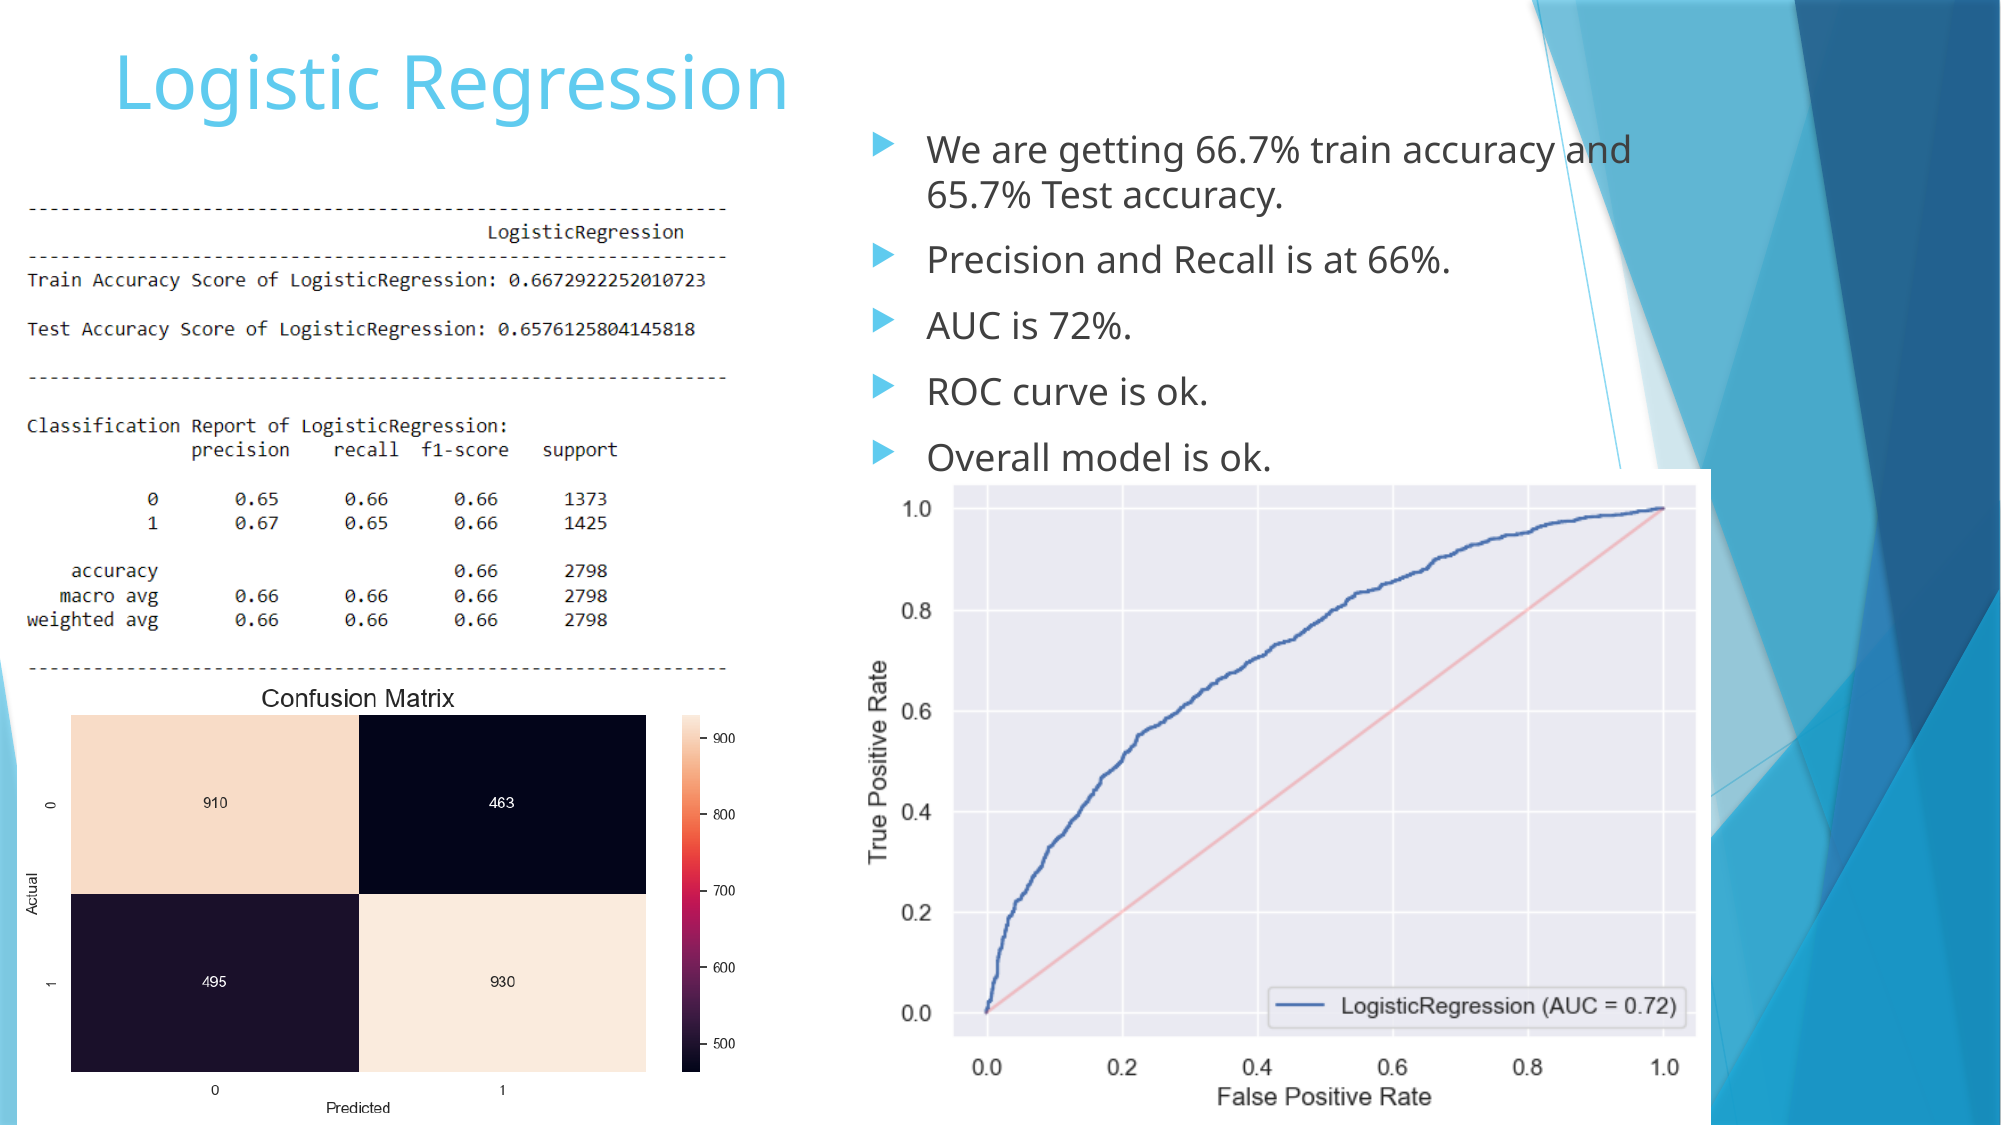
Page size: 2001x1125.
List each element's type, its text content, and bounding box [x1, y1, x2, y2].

text_box We are getting 66.7% train accuracy and 65.7% Test accuracy. Precision and Recall is at 66%. AUC is 72%. ROC curve is ok. Overall model is ok. [855, 118, 1660, 468]
title Logistic Regression [98, 27, 1509, 244]
picture [854, 468, 1711, 1125]
picture [16, 192, 745, 1125]
